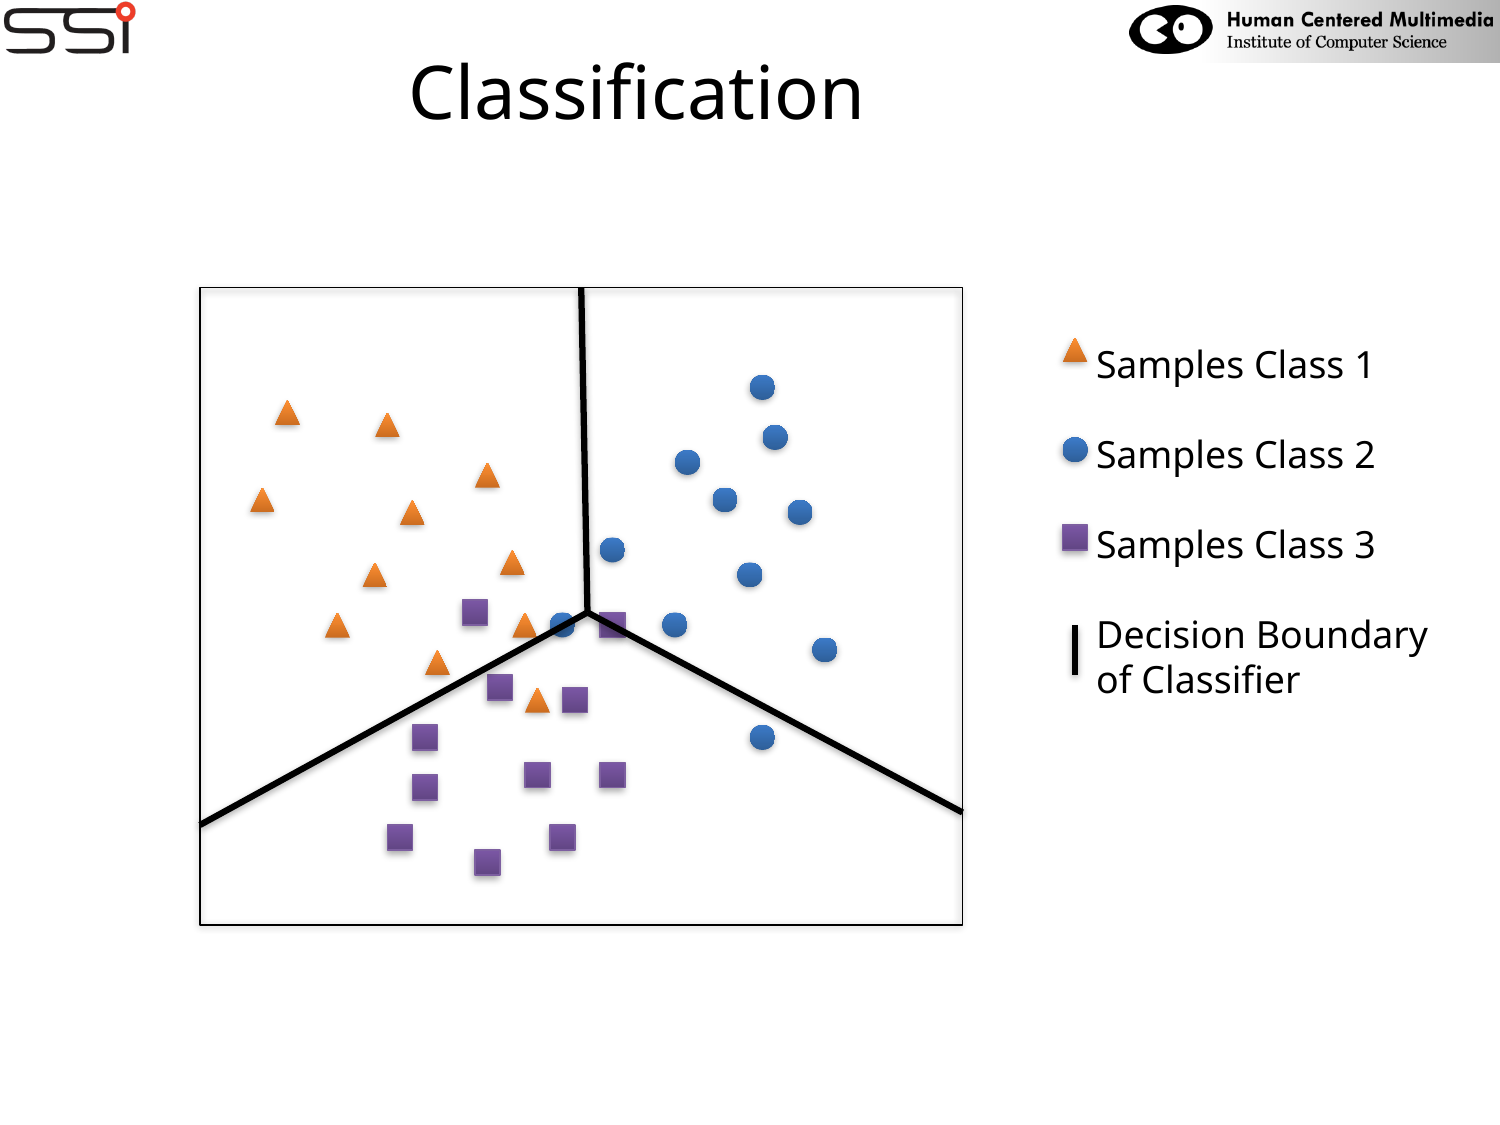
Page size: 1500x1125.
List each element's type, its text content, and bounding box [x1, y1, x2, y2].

text_box [199, 821, 963, 926]
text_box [580, 287, 588, 610]
text_box [362, 562, 388, 588]
text_box [675, 450, 700, 475]
text_box [474, 462, 500, 488]
text_box [589, 287, 963, 612]
text_box [600, 537, 625, 563]
text_box Samples Class 1 Samples Class 2 Samples Class 3 Decision Boundary of Classifier [1081, 333, 1444, 709]
text_box [1062, 524, 1088, 551]
picture [3, 1, 136, 54]
text_box [249, 487, 275, 513]
text_box [462, 599, 488, 610]
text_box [587, 612, 963, 813]
text_box [387, 833, 413, 851]
text_box [375, 412, 400, 438]
text_box [474, 849, 501, 876]
text_box [549, 833, 576, 851]
title Classification [200, 37, 1075, 143]
text_box [275, 399, 301, 425]
text_box [199, 287, 576, 611]
text_box [500, 549, 526, 575]
text_box [762, 425, 788, 451]
text_box [1062, 337, 1088, 363]
text_box [712, 487, 738, 513]
text_box [399, 500, 425, 526]
text_box [737, 562, 763, 588]
text_box [787, 500, 813, 526]
text_box [750, 375, 775, 400]
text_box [199, 612, 588, 826]
text_box [1062, 437, 1088, 463]
picture [1129, 5, 1493, 54]
